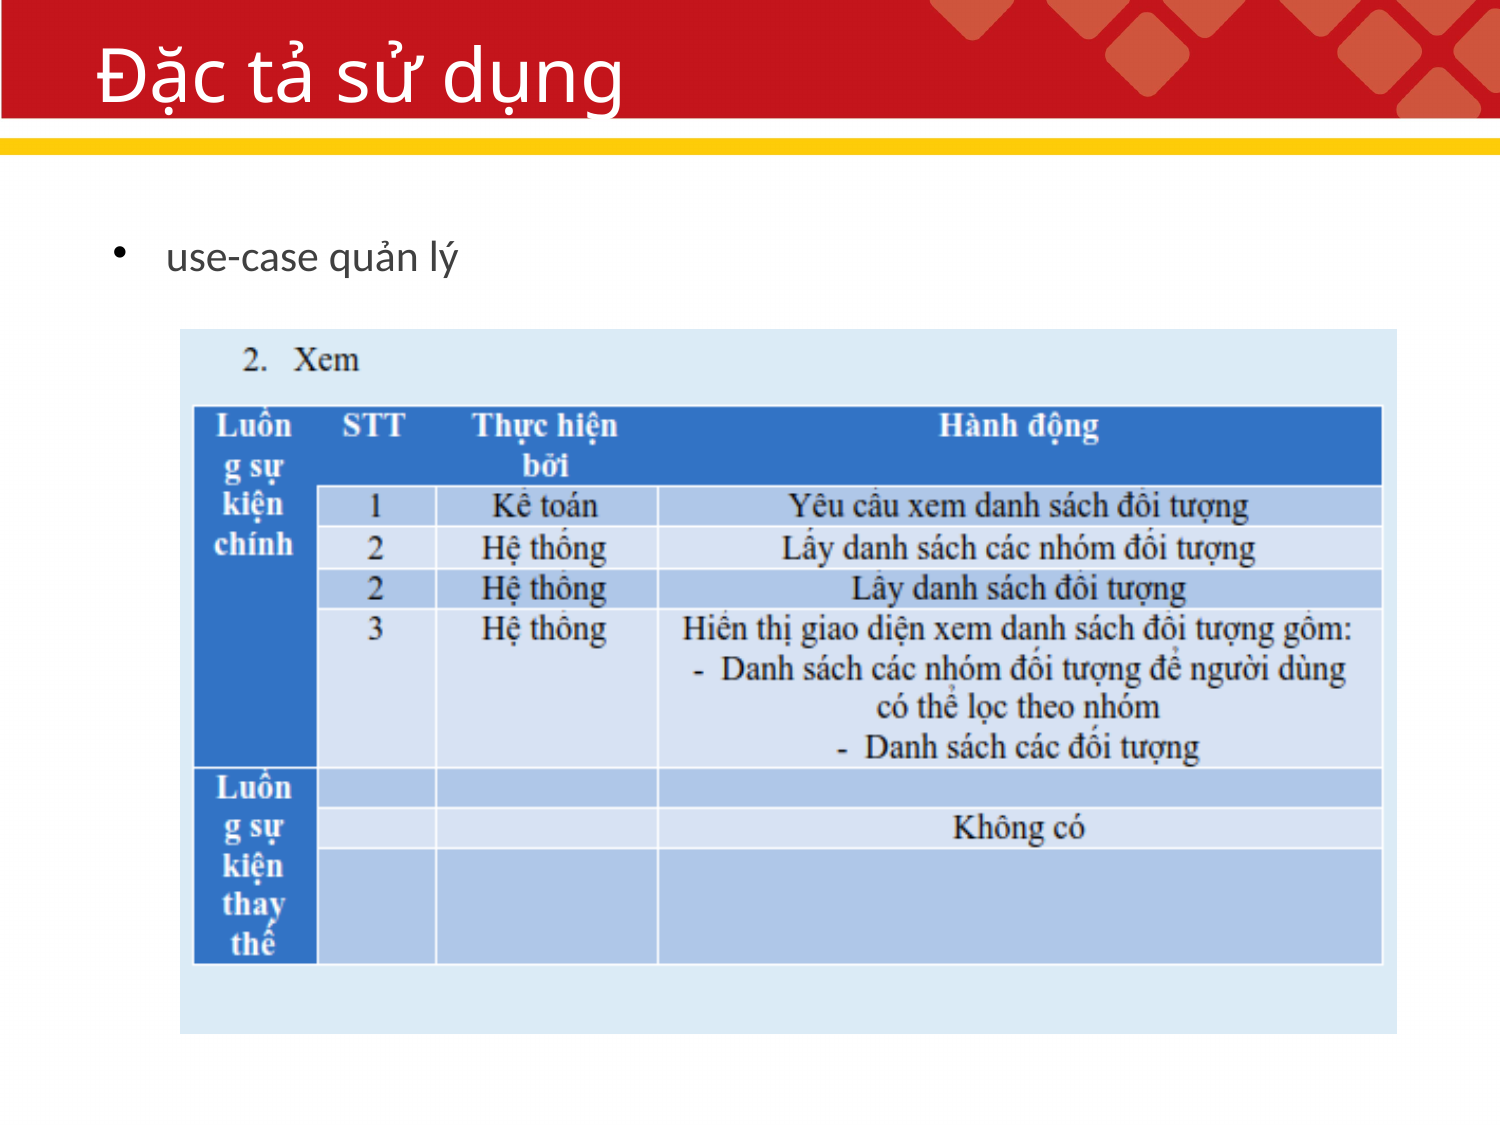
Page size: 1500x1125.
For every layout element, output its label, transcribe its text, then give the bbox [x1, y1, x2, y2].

picture [0, 0, 1500, 1125]
text_box use-case quản lý [80, 220, 1397, 1025]
text_box Đặc tả sử dụng [80, 0, 1397, 188]
